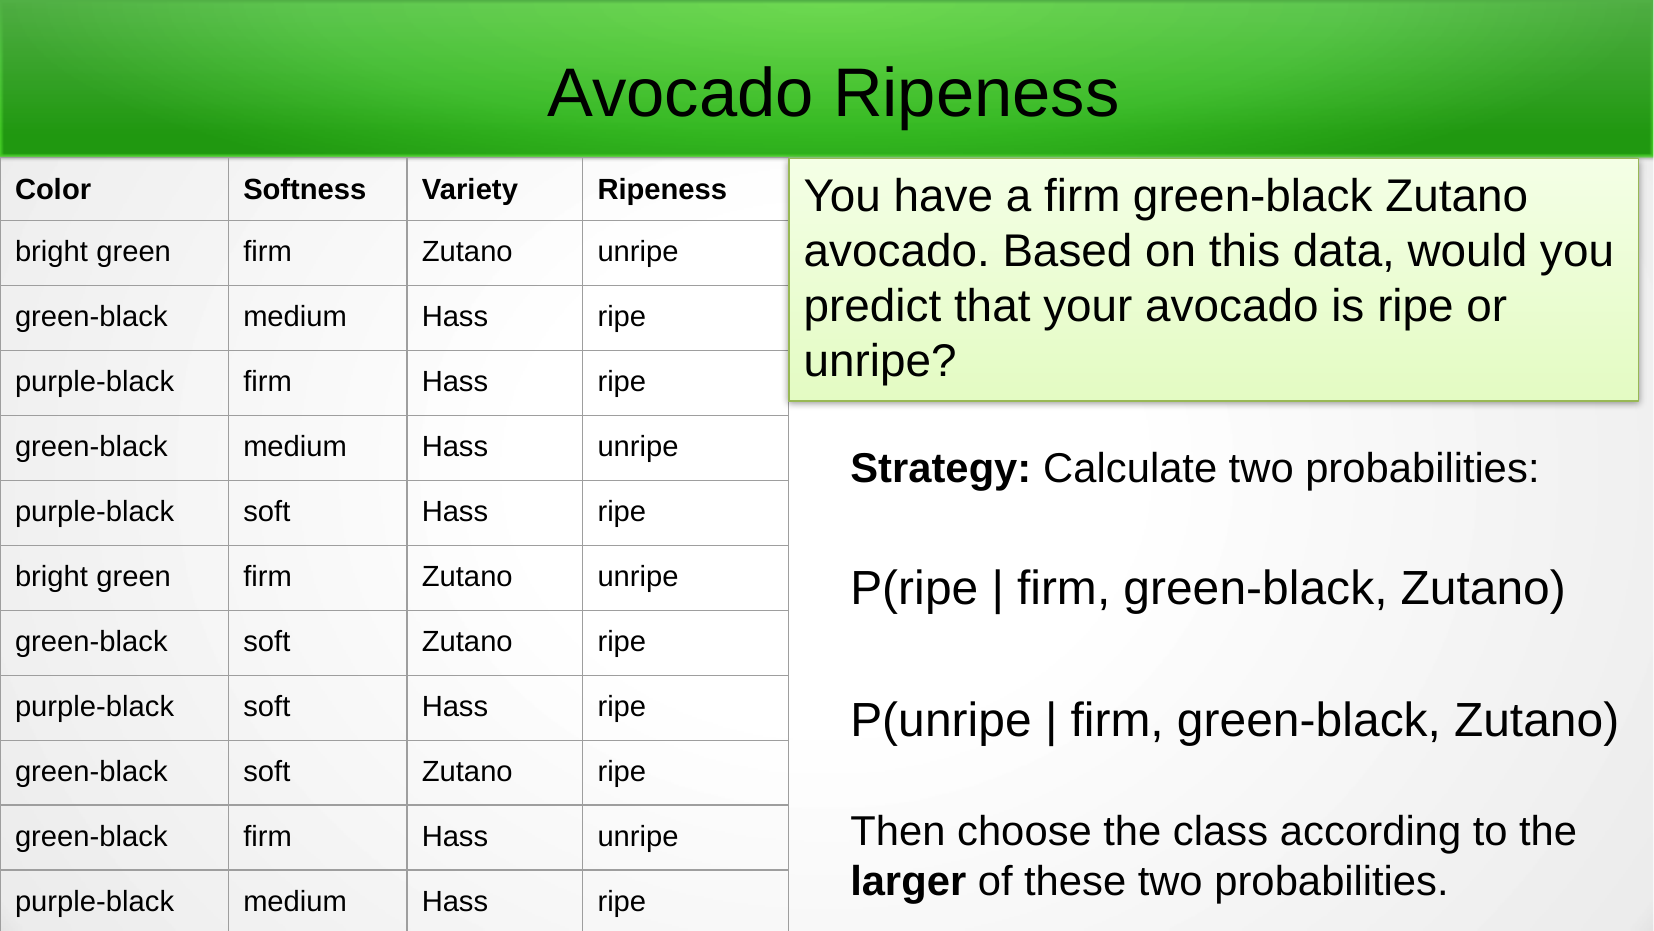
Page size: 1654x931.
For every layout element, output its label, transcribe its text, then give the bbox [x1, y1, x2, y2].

text_box You have a firm green-black Zutano avocado. Based on this data, would you predict that your avocado is ripe or unripe? [788, 158, 1639, 402]
table_cell unripe [583, 806, 788, 869]
text_box Avocado Ripeness [48, 35, 1620, 142]
table_cell medium [229, 286, 406, 350]
table_cell ripe [583, 741, 788, 804]
table_cell green-black [1, 806, 228, 869]
table_cell green-black [1, 286, 228, 350]
table_cell soft [229, 481, 406, 545]
table_cell unripe [583, 546, 788, 610]
table_header Softness [229, 158, 406, 220]
table_cell Zutano [408, 221, 582, 285]
table_cell Hass [408, 871, 582, 931]
table_cell Hass [408, 416, 582, 480]
table_cell firm [229, 546, 406, 610]
table_cell Hass [408, 286, 582, 350]
table_header Variety [408, 158, 582, 220]
table_cell Hass [408, 806, 582, 869]
table_cell purple-black [1, 481, 228, 545]
picture [0, 0, 1654, 931]
table_cell ripe [583, 611, 788, 675]
table_cell ripe [583, 286, 783, 350]
text_box Strategy: Calculate two probabilities: P(ripe | firm, green-black, Zutano) P(unripe | firm, green-black, Zutano) Then choose the class according to the larger of these two probabilities. [835, 418, 1639, 789]
table_cell firm [229, 806, 406, 869]
table_cell soft [229, 676, 406, 740]
table_cell unripe [583, 416, 788, 480]
table_cell purple-black [1, 676, 228, 740]
table_cell green-black [1, 611, 228, 675]
table_cell firm [229, 351, 406, 415]
table_cell unripe [583, 221, 783, 285]
table_header Color [1, 158, 228, 220]
table_cell Hass [408, 481, 582, 545]
table_cell Hass [408, 351, 582, 415]
table_cell Zutano [408, 611, 582, 675]
table_cell Hass [408, 676, 582, 740]
table_cell ripe [583, 871, 788, 931]
table_cell Zutano [408, 546, 582, 610]
table_cell purple-black [1, 871, 228, 931]
table_cell soft [229, 741, 406, 804]
table_cell firm [229, 221, 406, 285]
table_cell medium [229, 416, 406, 480]
table_cell ripe [583, 481, 788, 545]
table_cell soft [229, 611, 406, 675]
table_cell green-black [1, 741, 228, 804]
table_cell Zutano [408, 741, 582, 804]
table_cell ripe [583, 676, 788, 740]
table_header Ripeness [583, 158, 786, 220]
table_cell green-black [1, 416, 228, 480]
table_cell ripe [583, 351, 788, 415]
table_cell bright green [1, 546, 228, 610]
table_cell purple-black [1, 351, 228, 415]
table_cell medium [229, 871, 406, 931]
table_cell bright green [1, 221, 228, 285]
